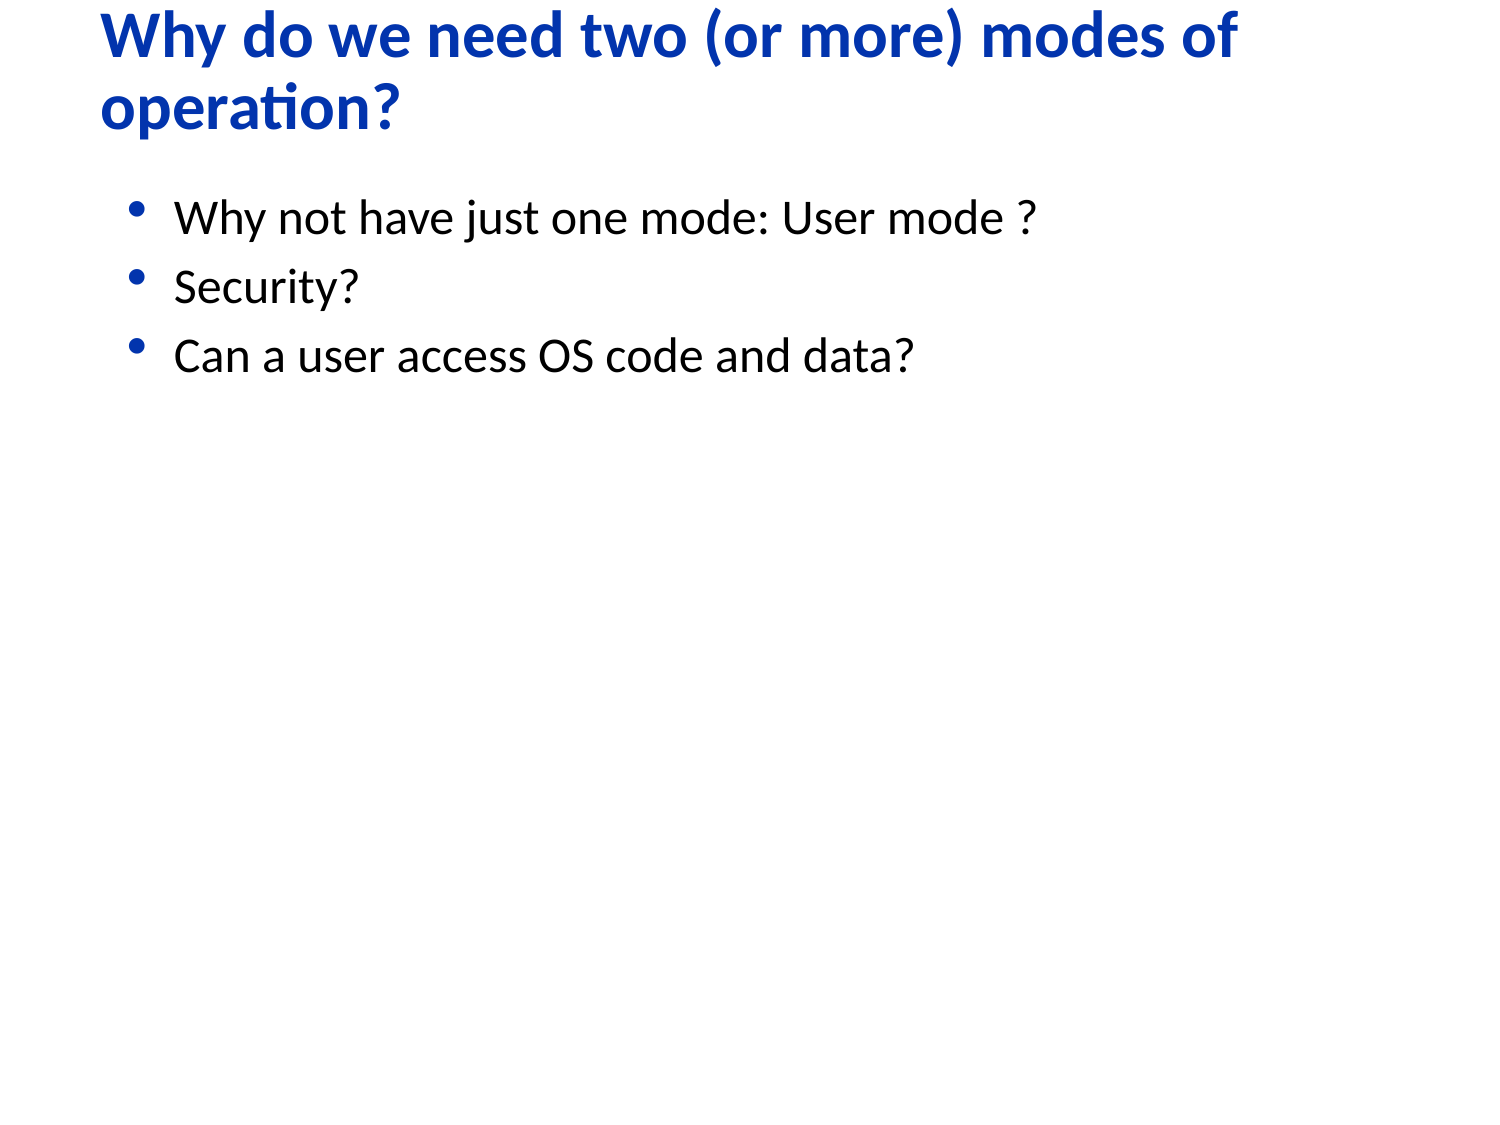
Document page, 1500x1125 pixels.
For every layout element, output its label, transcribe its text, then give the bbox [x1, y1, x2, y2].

title Why do we need two (or more) modes of operation? [85, 28, 1261, 117]
list Why not have just one mode: User mode ? Security? Can a user access OS code and data? [112, 184, 1413, 1022]
